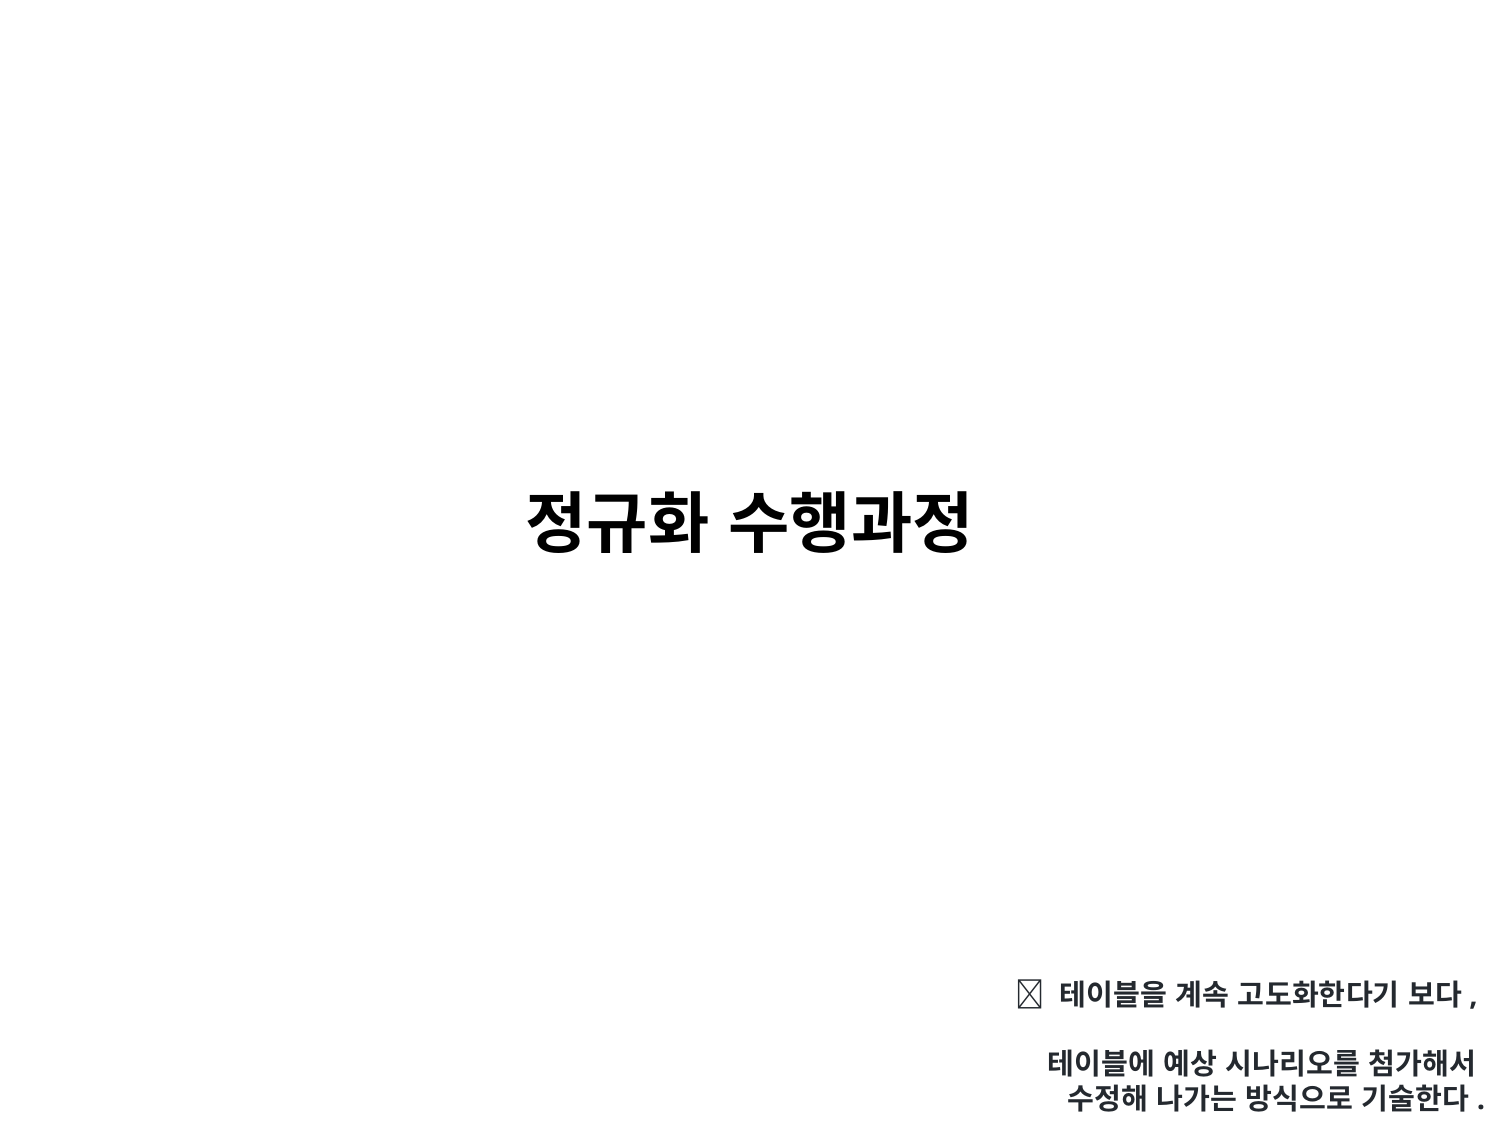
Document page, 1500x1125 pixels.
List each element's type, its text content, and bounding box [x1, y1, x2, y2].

text_box 정규화 수행과정 [315, 468, 1184, 575]
text_box 🤔 테이블을 계속 고도화한다기 보다, 테이블에 예상 시나리오를 첨가해서 수정해 나가는 방식으로 기술한다. [564, 968, 1500, 1123]
